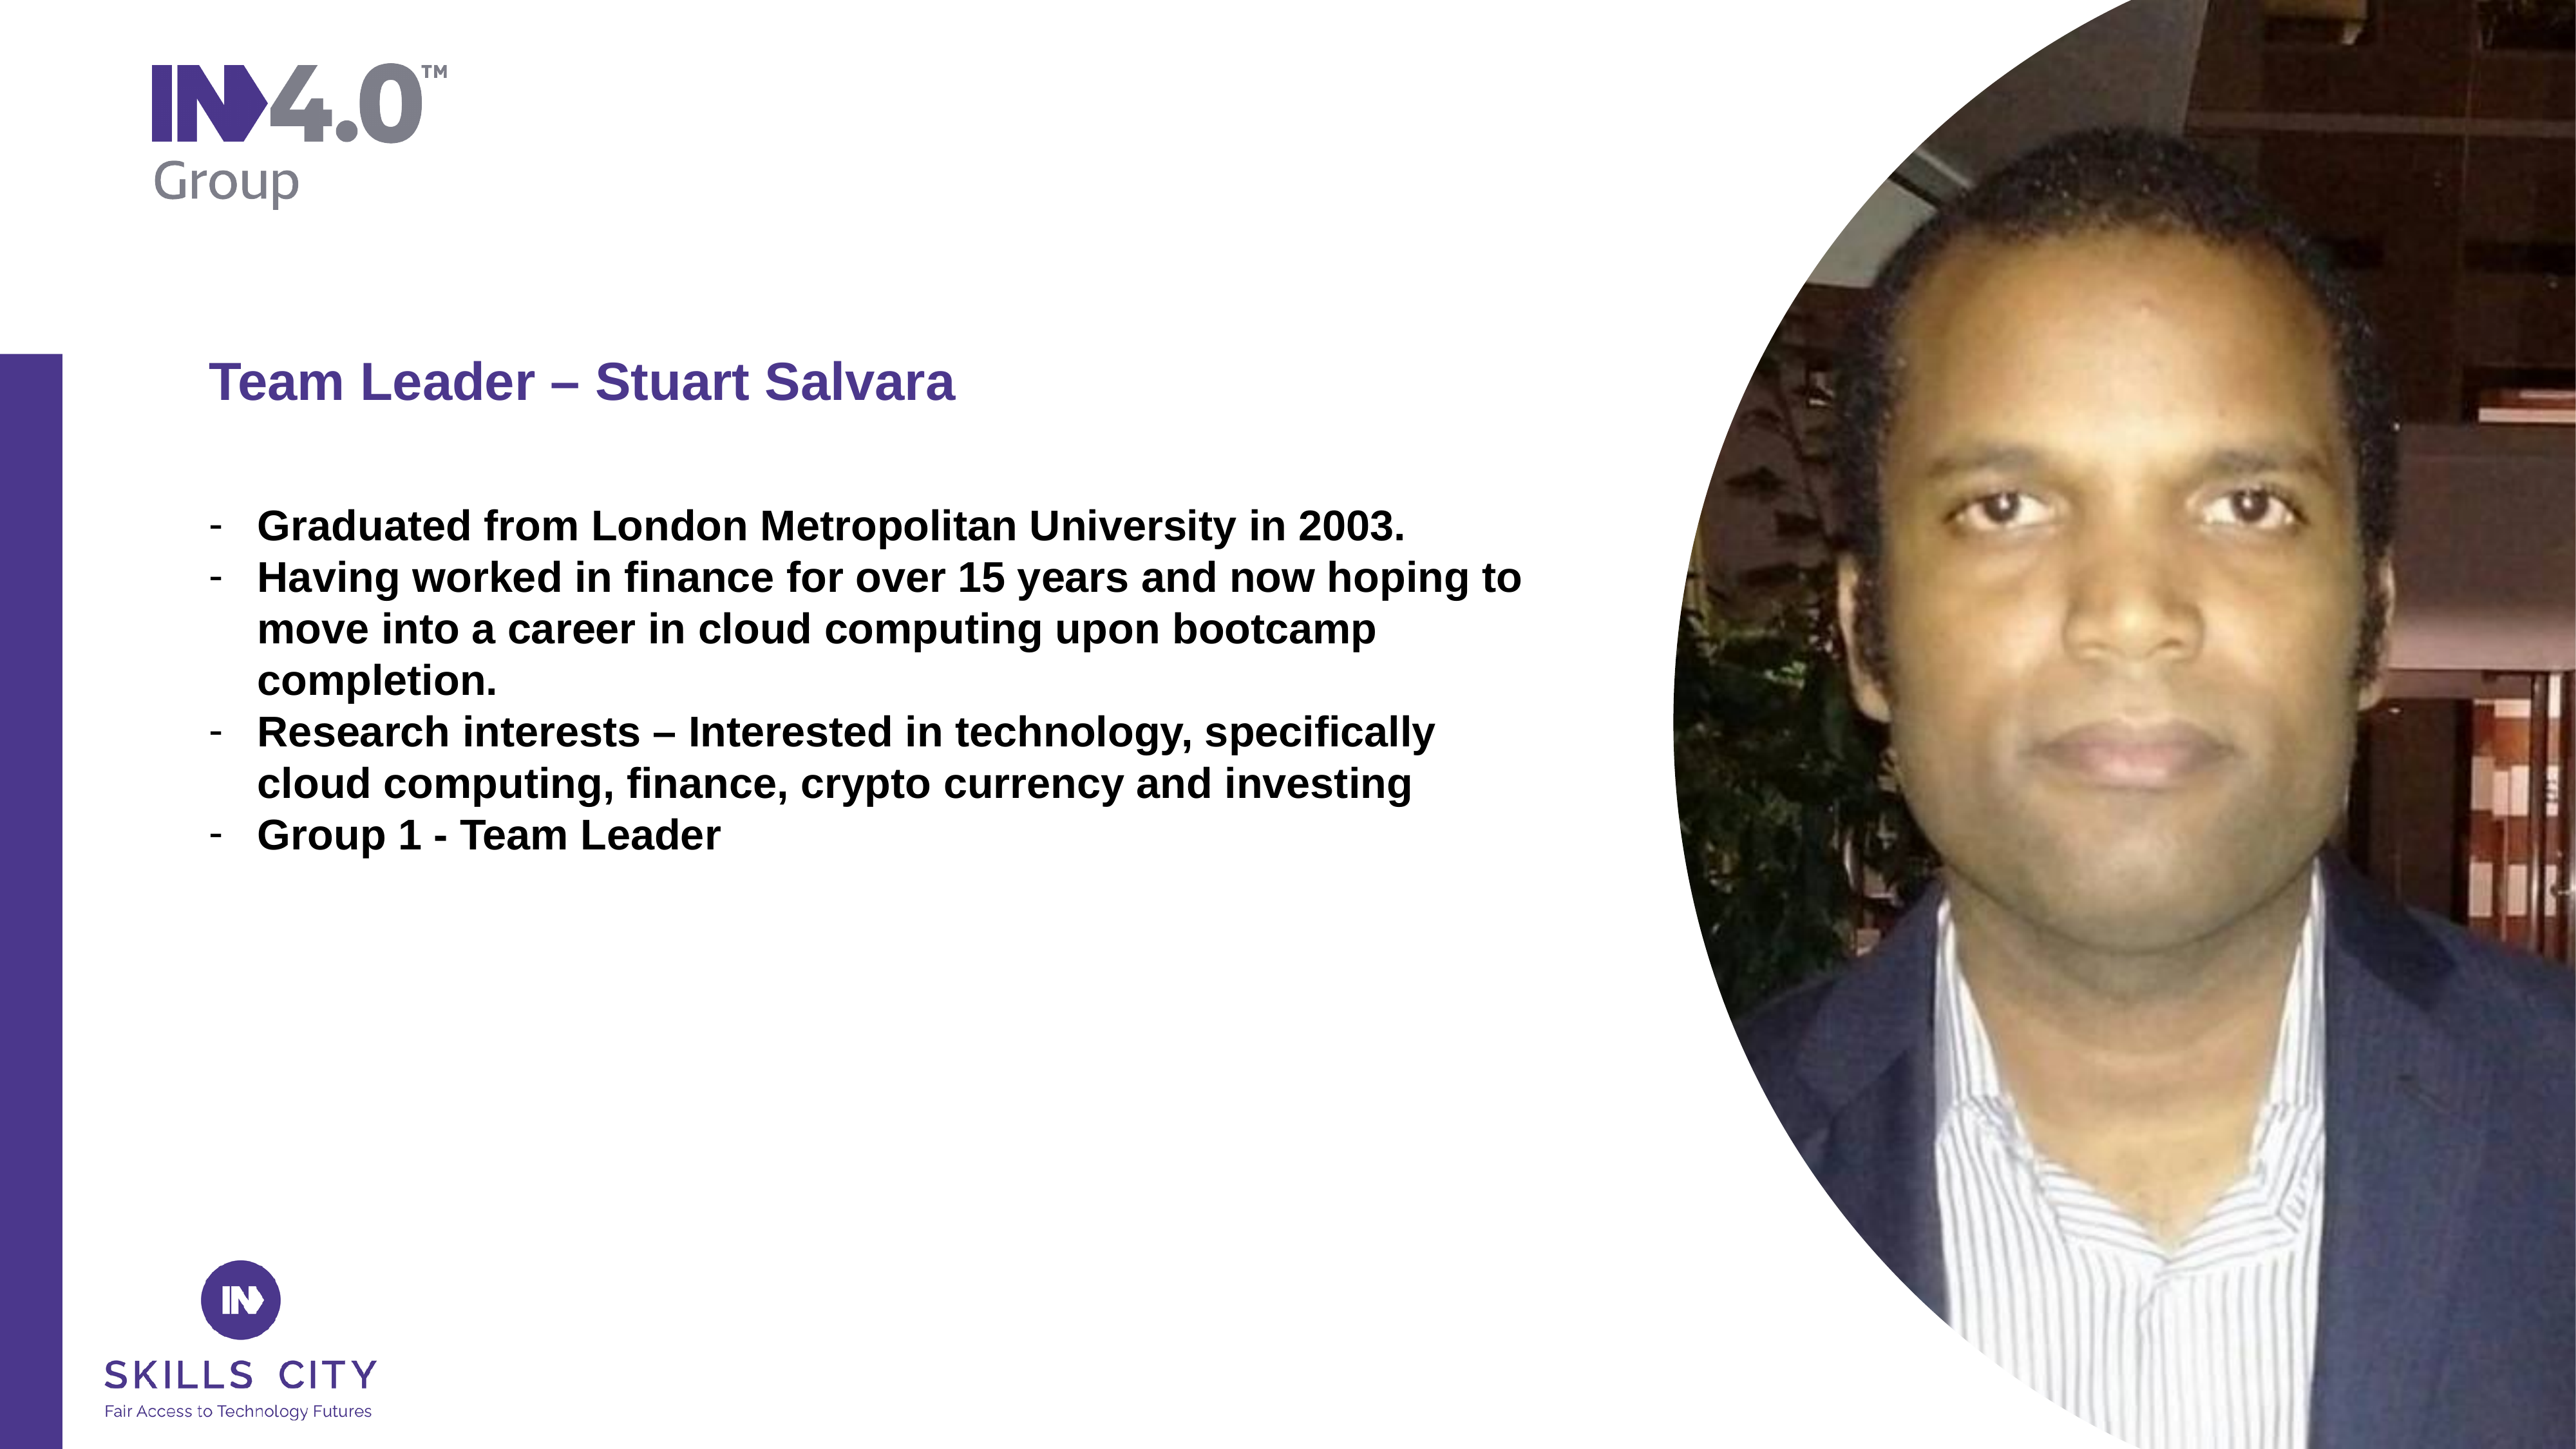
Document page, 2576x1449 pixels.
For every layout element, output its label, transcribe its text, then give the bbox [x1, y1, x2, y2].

picture [29, 1221, 452, 1449]
picture [1673, 0, 2576, 1449]
picture [152, 63, 447, 210]
list Graduated from London Metropolitan University in 2003. Having worked in finance for over 15 years and now hoping to move into a career in cloud computing upon bootcamp completion. Research interests – Interested in technology, specifically cloud computing, finance, crypto currency and investing Group 1 - Team Leader [209, 446, 1540, 1340]
list Team Leader – Stuart Salvara [209, 354, 1540, 419]
